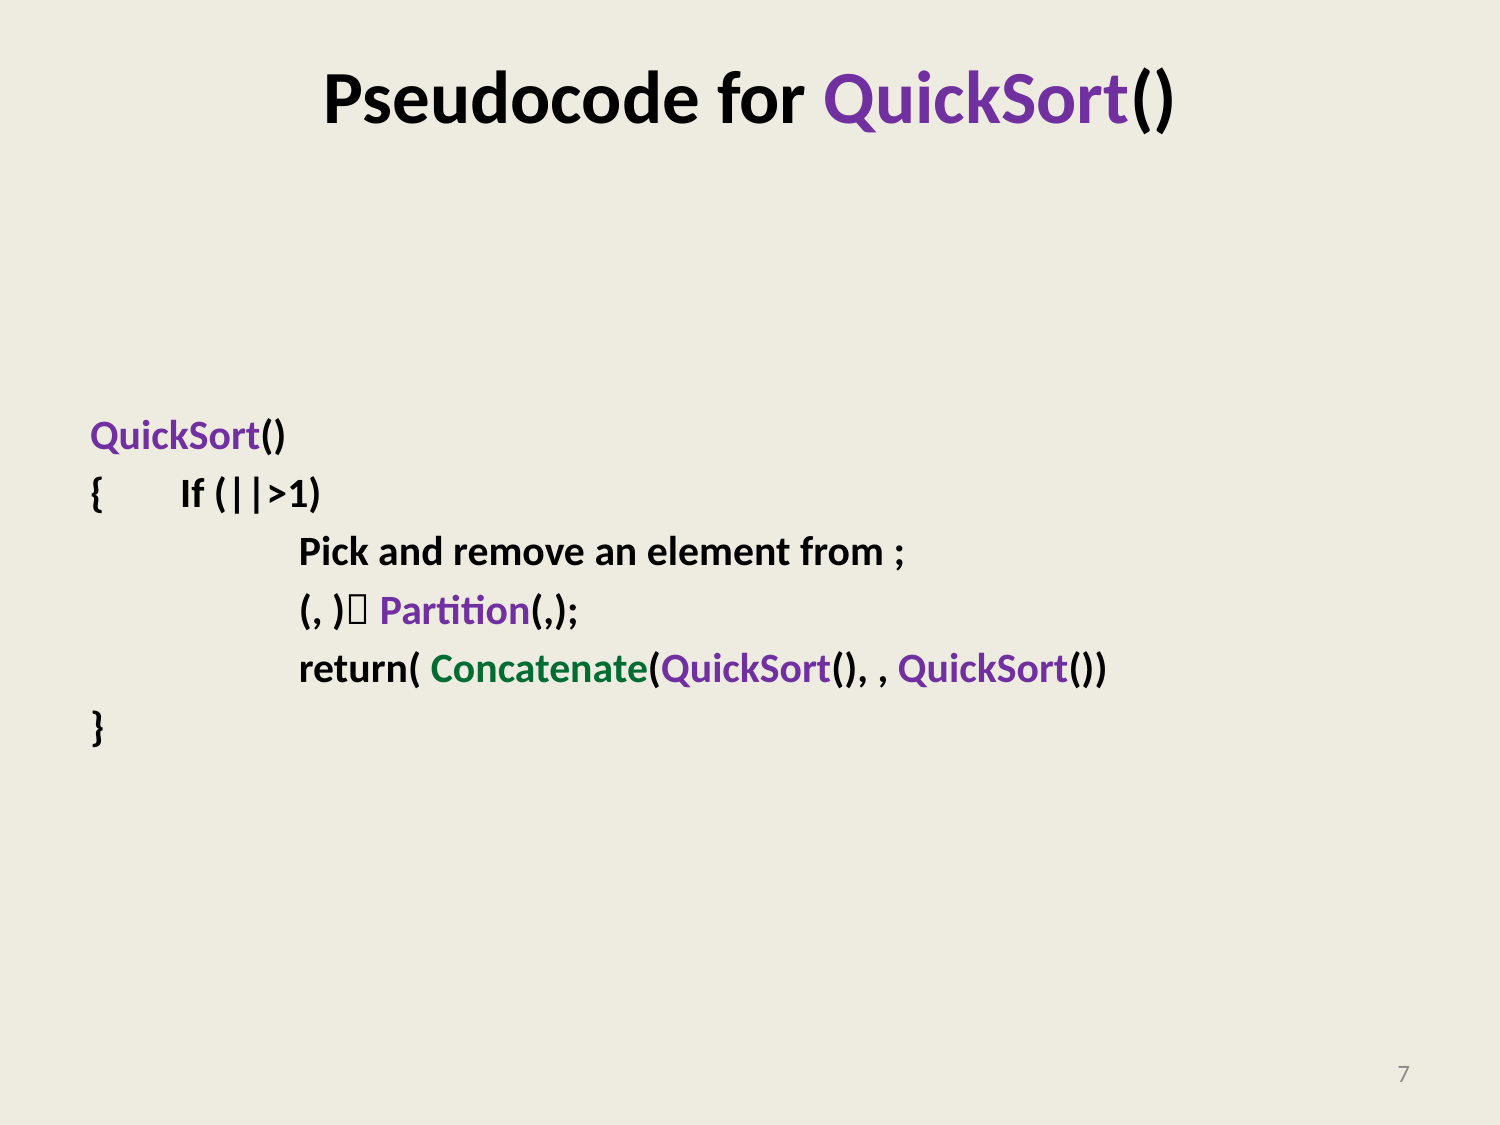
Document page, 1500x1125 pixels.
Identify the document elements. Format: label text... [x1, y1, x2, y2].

slide_number 7 [1074, 1042, 1425, 1103]
